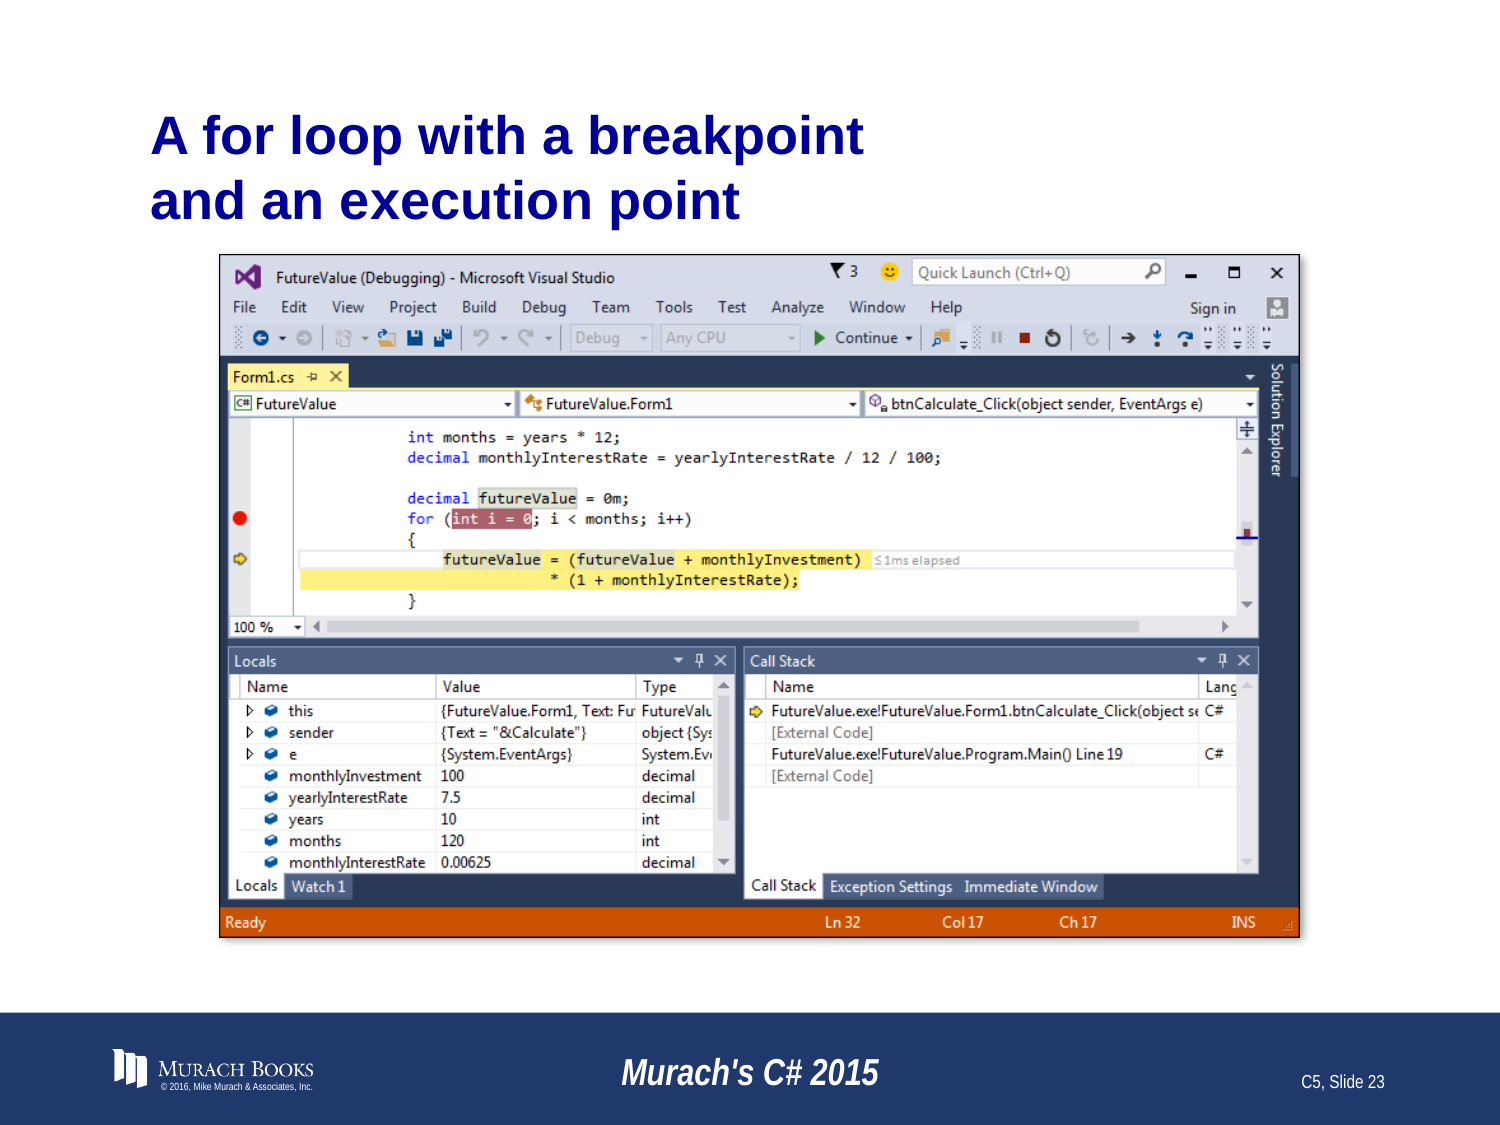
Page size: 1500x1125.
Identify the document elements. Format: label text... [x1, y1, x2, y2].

slide_number Murach's C# 2015 [463, 1025, 1050, 1100]
slide_number C5, Slide 23 [1087, 1025, 1400, 1100]
footer © 2016, Mike Murach & Associates, Inc. [12, 1025, 463, 1100]
picture [219, 254, 1301, 938]
title A for loop with a breakpoint and an execution point [150, 99, 1350, 232]
